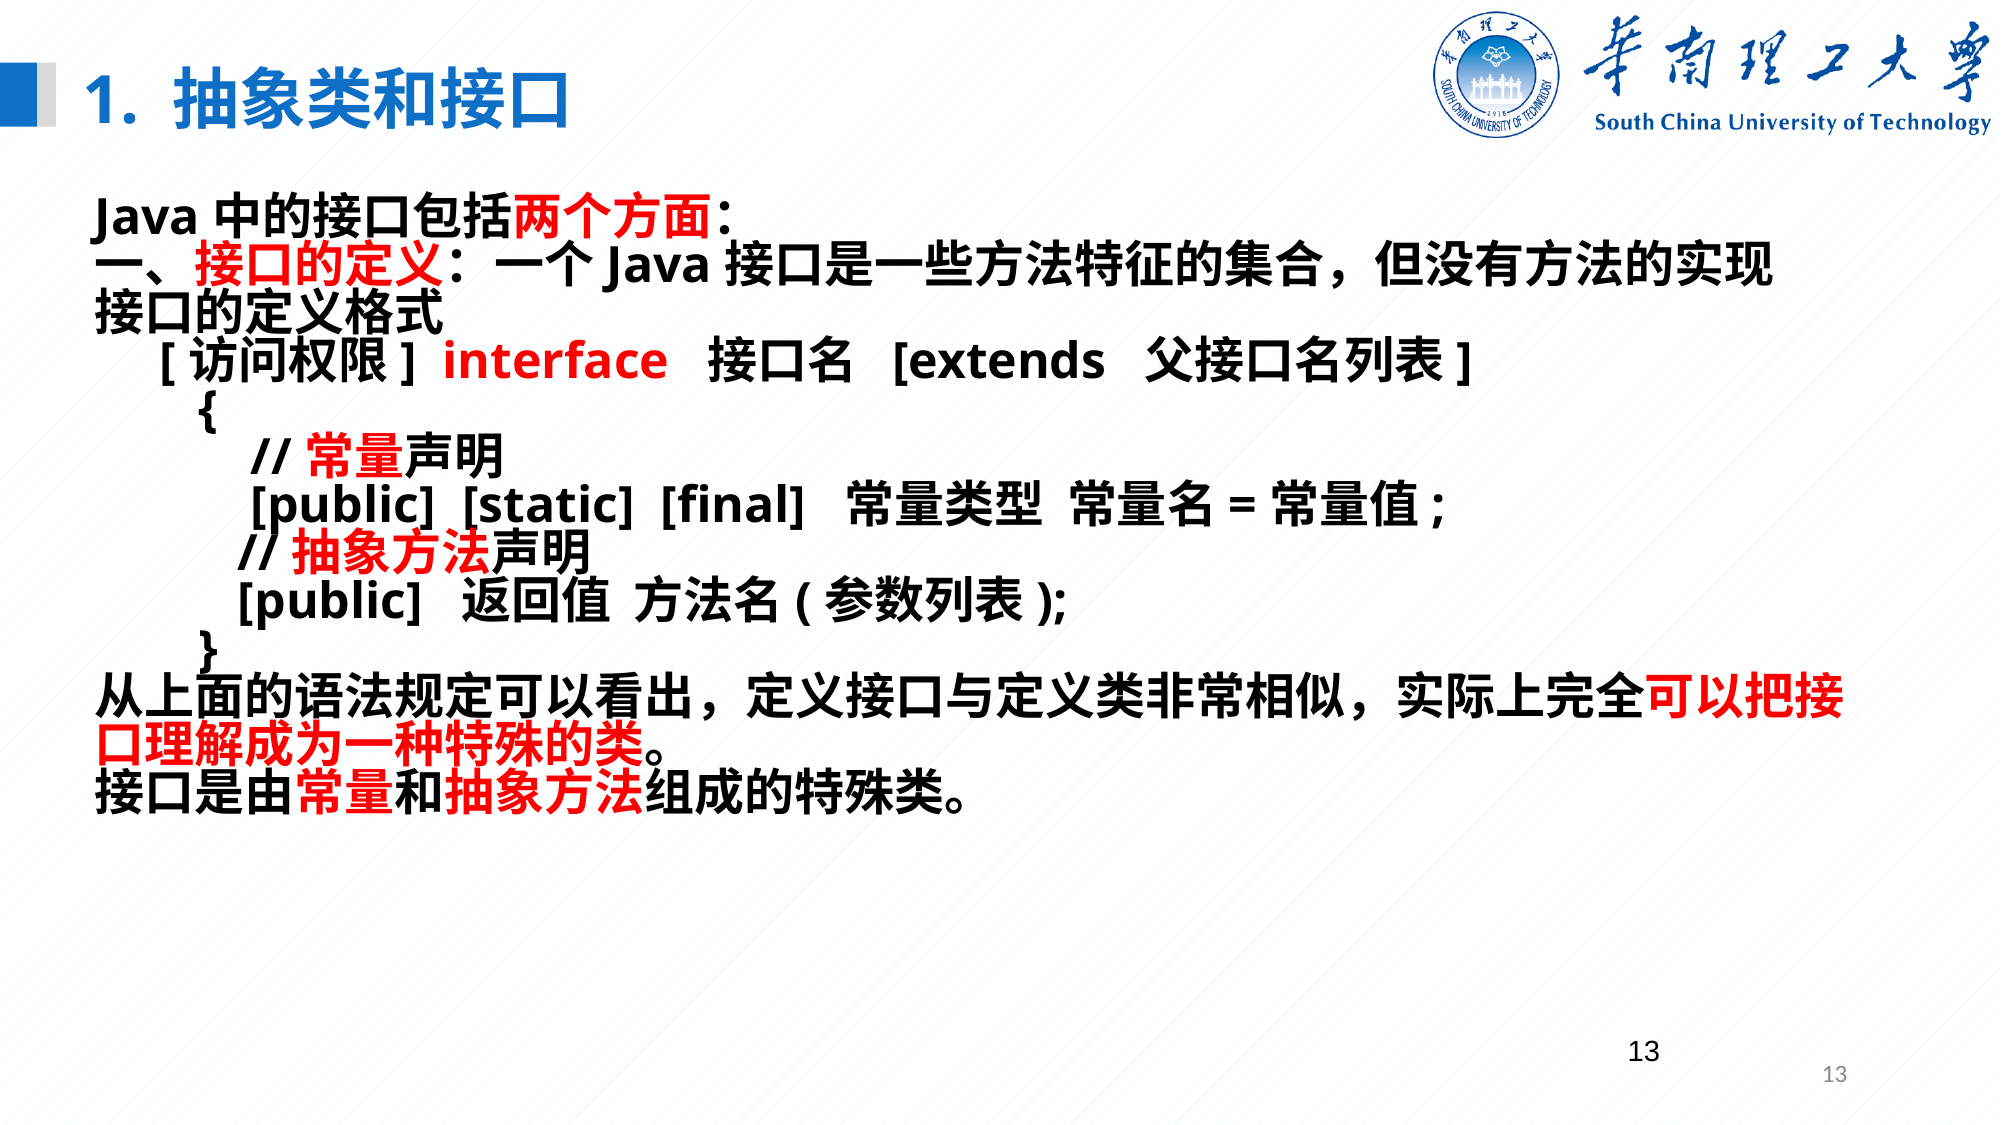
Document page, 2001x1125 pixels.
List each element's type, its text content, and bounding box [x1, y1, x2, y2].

picture [1433, 11, 1991, 138]
list Java中的接口包括两个方面： 一、接口的定义：一个Java接口是一些方法特征的集合，但没有方法的实现 接口的定义格式 [访问权限] interface 接口名 [extends 父接口名列表] { //常量声明 [public] [static] [final] 常量类型 常量名=常量值; //抽象方法声明 [public] 返回值 方法名(参数列表); } 从上面的语法规定可以看出，定义接口与定义类非常相似，实际上完全可以把接口理解成为一种特殊的类。 接口是由常量和抽象方法组成的特殊类。 [79, 188, 1909, 904]
text_box 1. 抽象类和接口 [67, 49, 1241, 144]
slide_number 13 [1675, 1042, 1863, 1103]
text_box 13 [1325, 1024, 1675, 1103]
